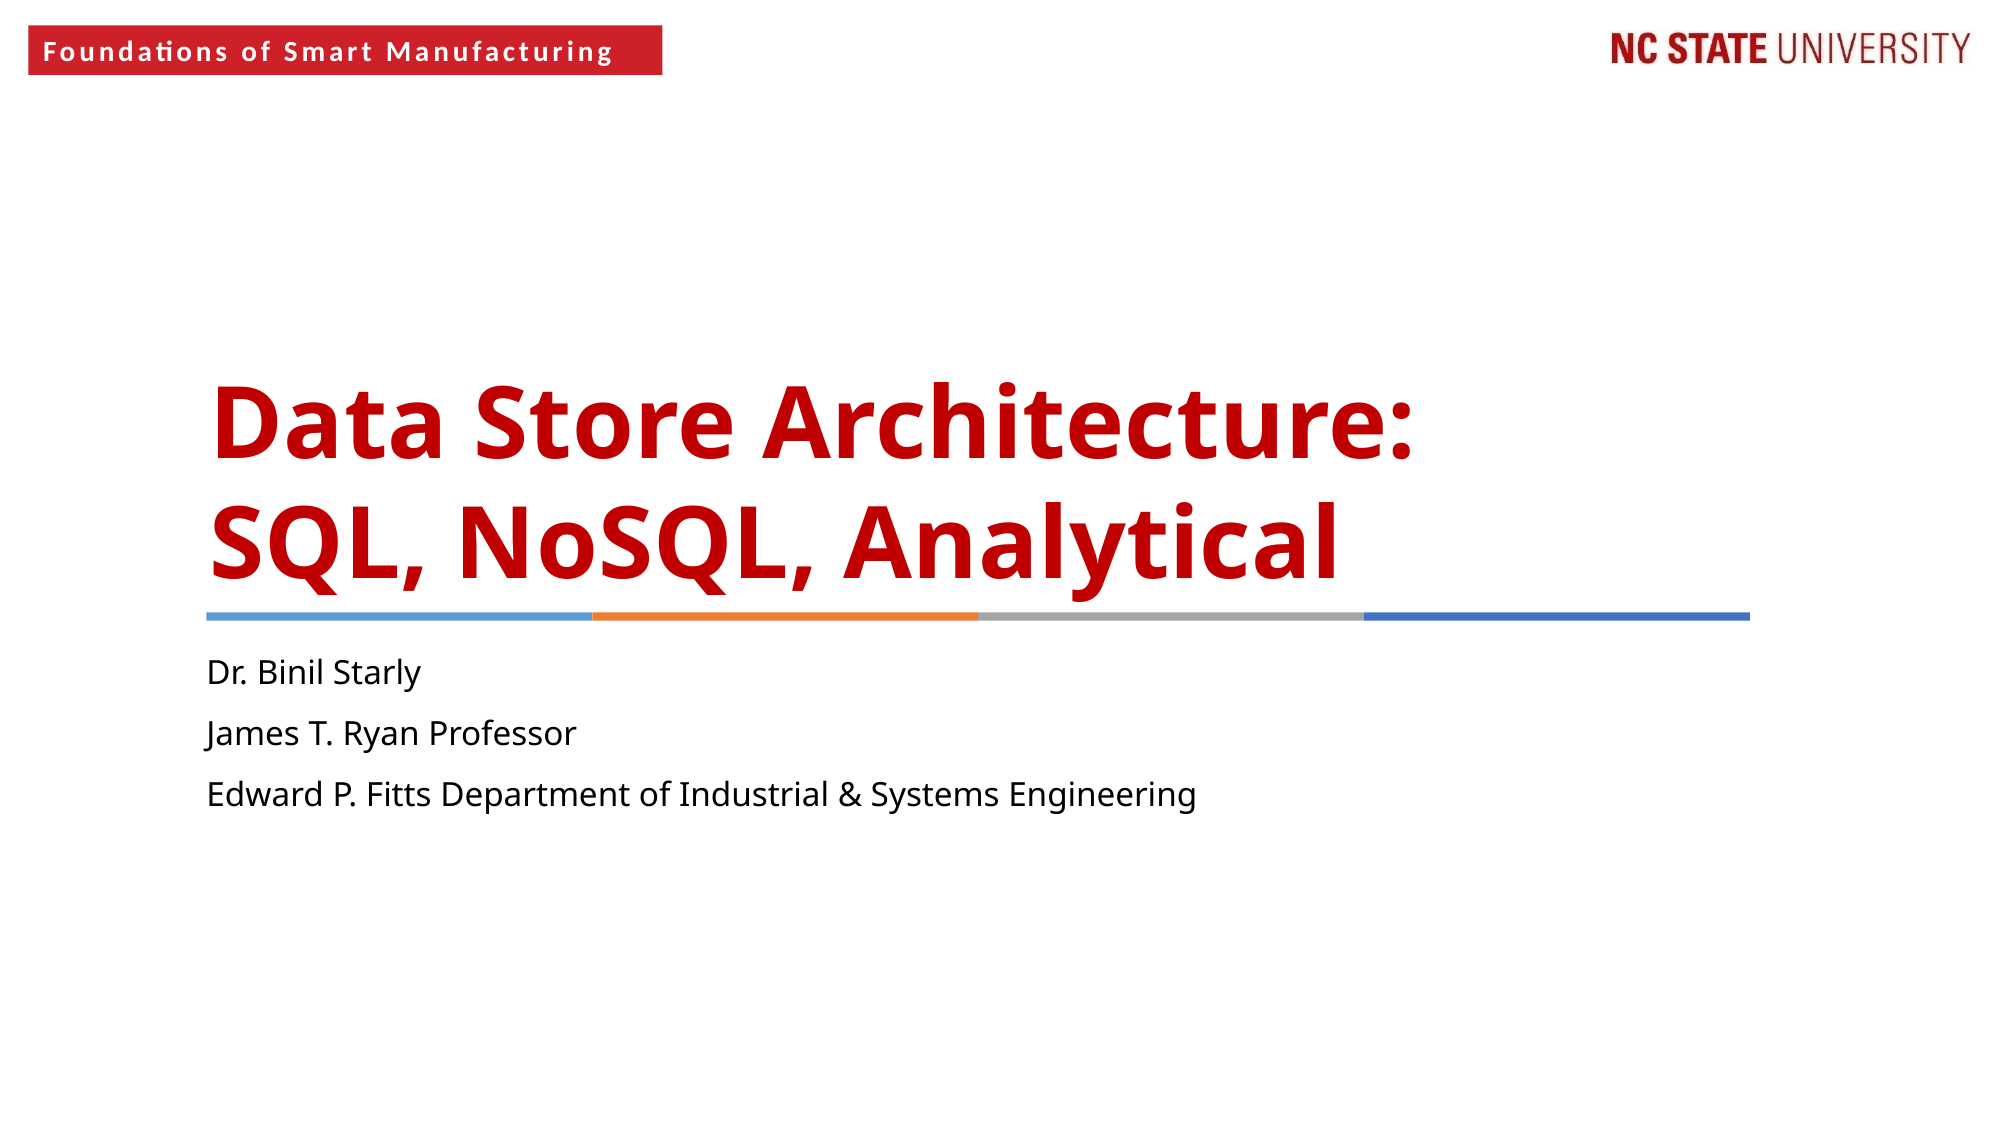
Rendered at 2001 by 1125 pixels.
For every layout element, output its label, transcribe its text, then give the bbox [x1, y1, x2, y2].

text_box Dr. Binil Starly James T. Ryan Professor Edward P. Fitts Department of Industrial & Systems Engineering [206, 643, 1323, 961]
picture [1609, 30, 1974, 68]
text_box Data Store Architecture: SQL, NoSQL, Analytical [206, 340, 1750, 612]
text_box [206, 612, 1750, 621]
